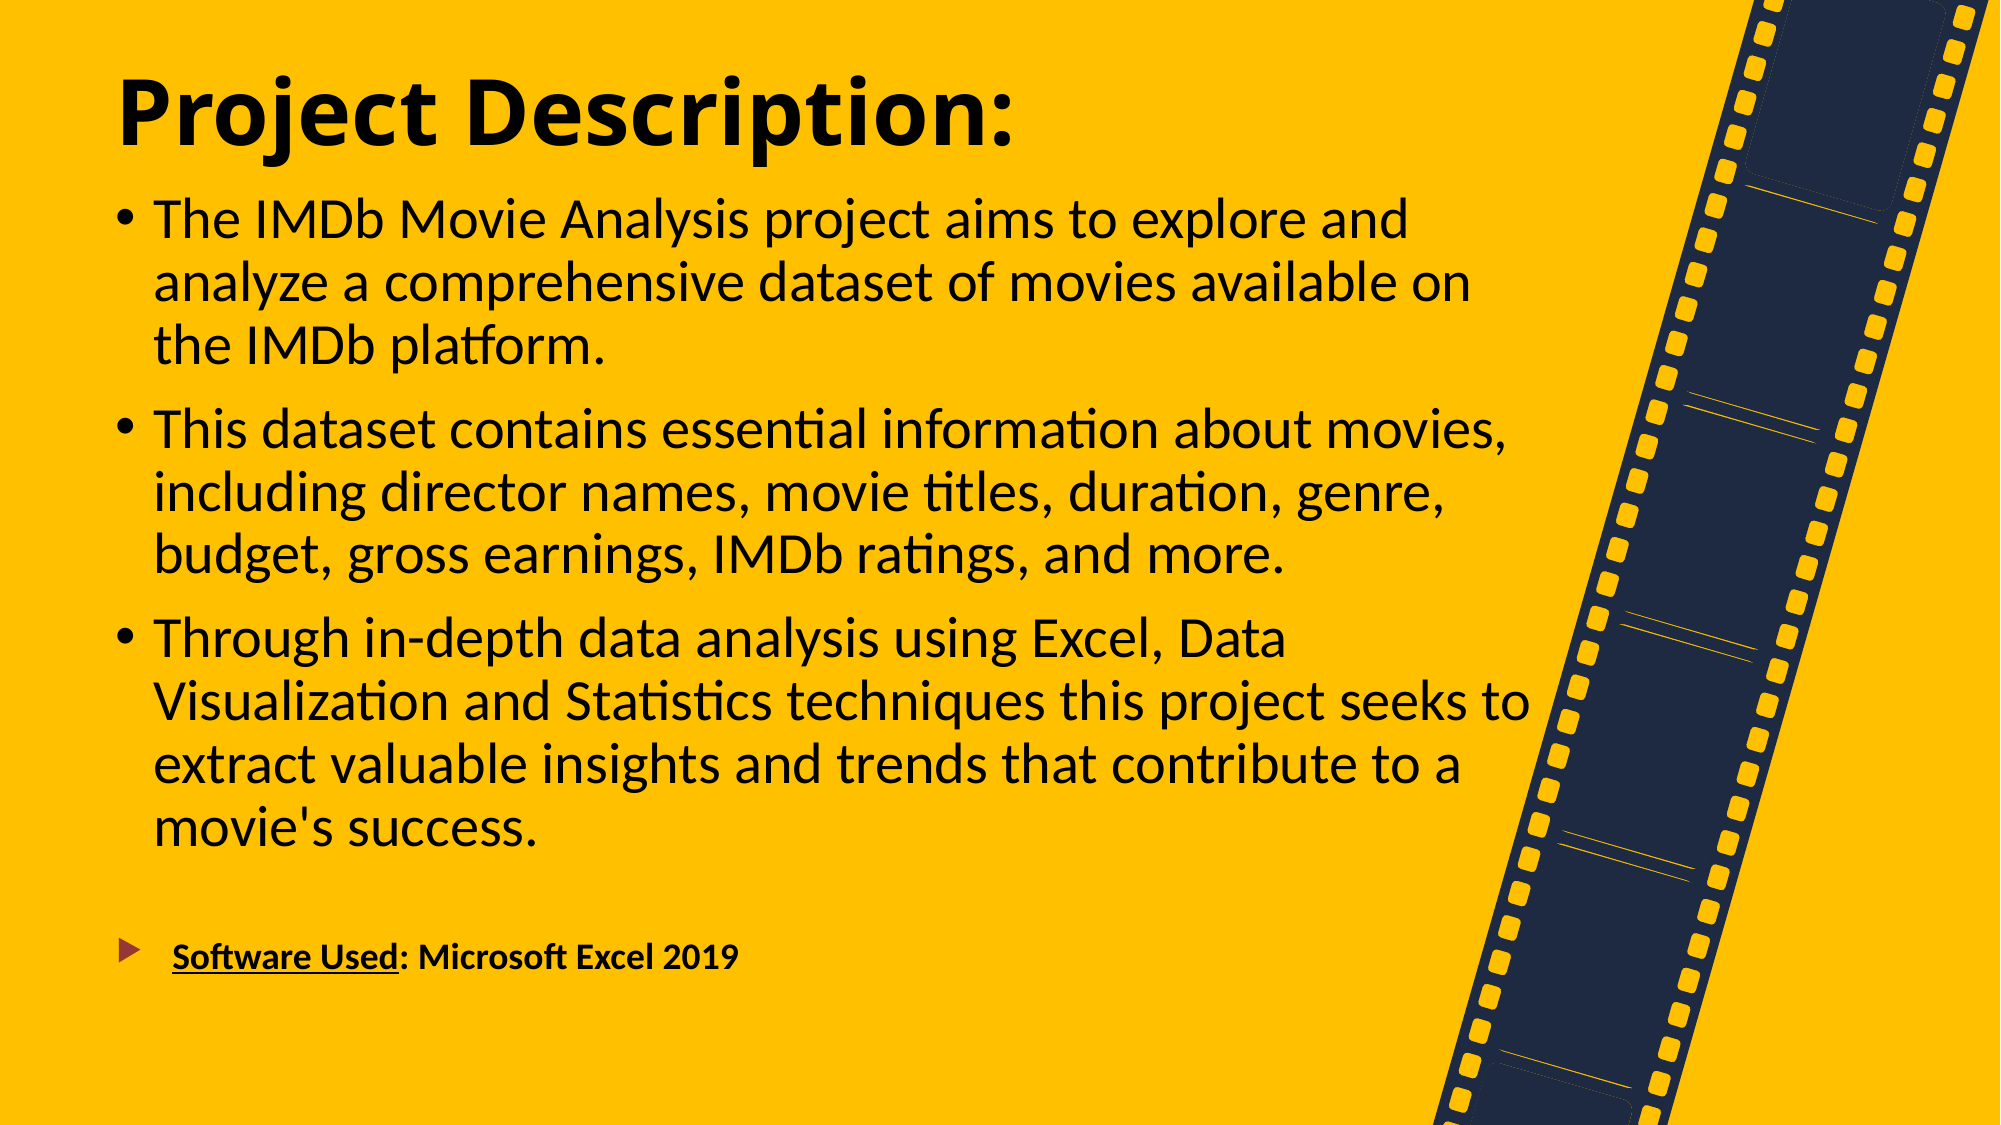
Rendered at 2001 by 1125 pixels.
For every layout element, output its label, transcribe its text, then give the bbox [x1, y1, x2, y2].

text_box Software Used: Microsoft Excel 2019 [101, 924, 1431, 994]
text_box Project Description: [101, 59, 1431, 168]
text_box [1431, 0, 1989, 1125]
text_box The IMDb Movie Analysis project aims to explore and analyze a comprehensive dataset of movies available on the IMDb platform. This dataset contains essential information about movies, including director names, movie titles, duration, genre, budget, gross earnings, IMDb ratings, and more. Through in-depth data analysis using Excel, Data Visualization and Statistics techniques this project seeks to extract valuable insights and trends that contribute to a movie's success. [101, 180, 1431, 924]
